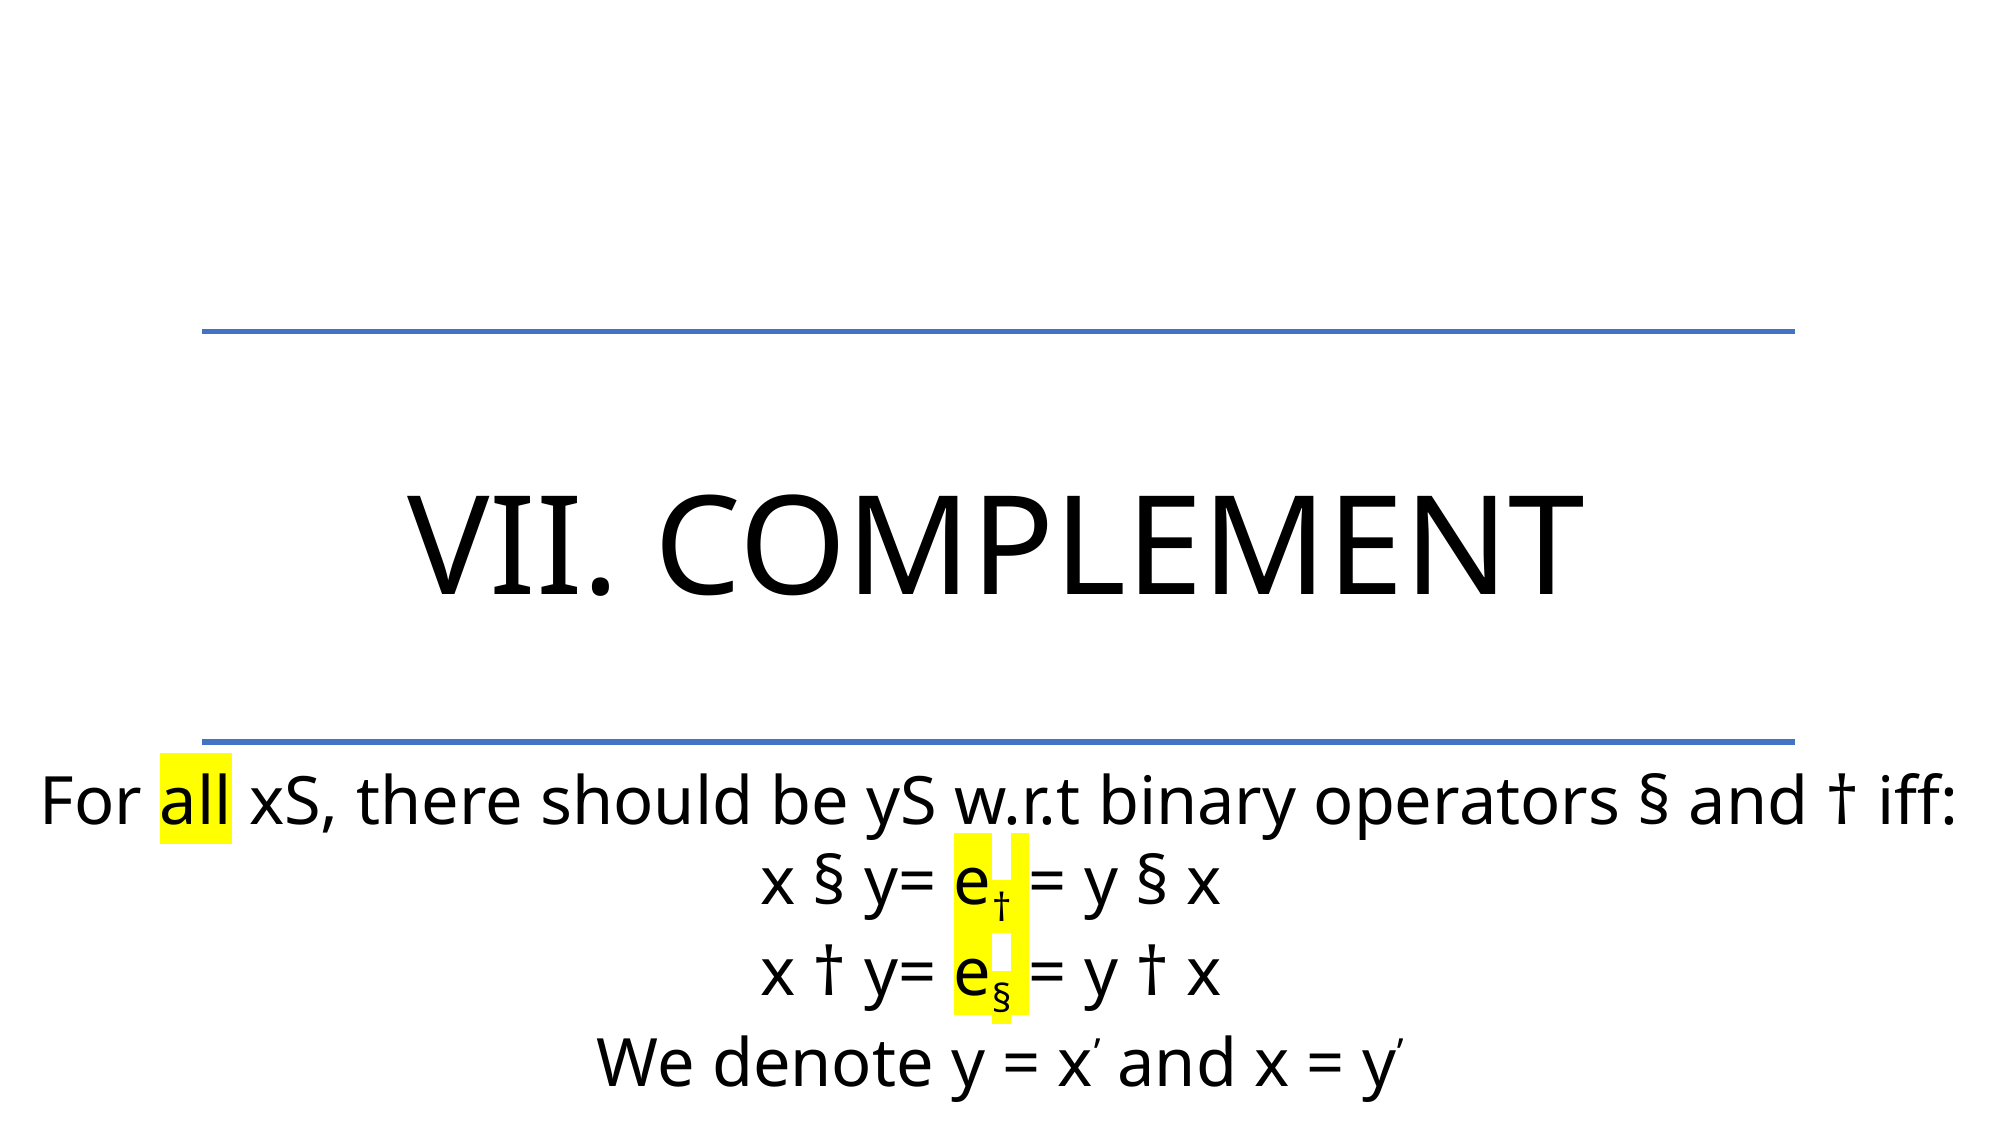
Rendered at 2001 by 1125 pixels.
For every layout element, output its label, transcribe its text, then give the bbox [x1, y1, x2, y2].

text_box VII. Complement [0, 450, 1997, 630]
